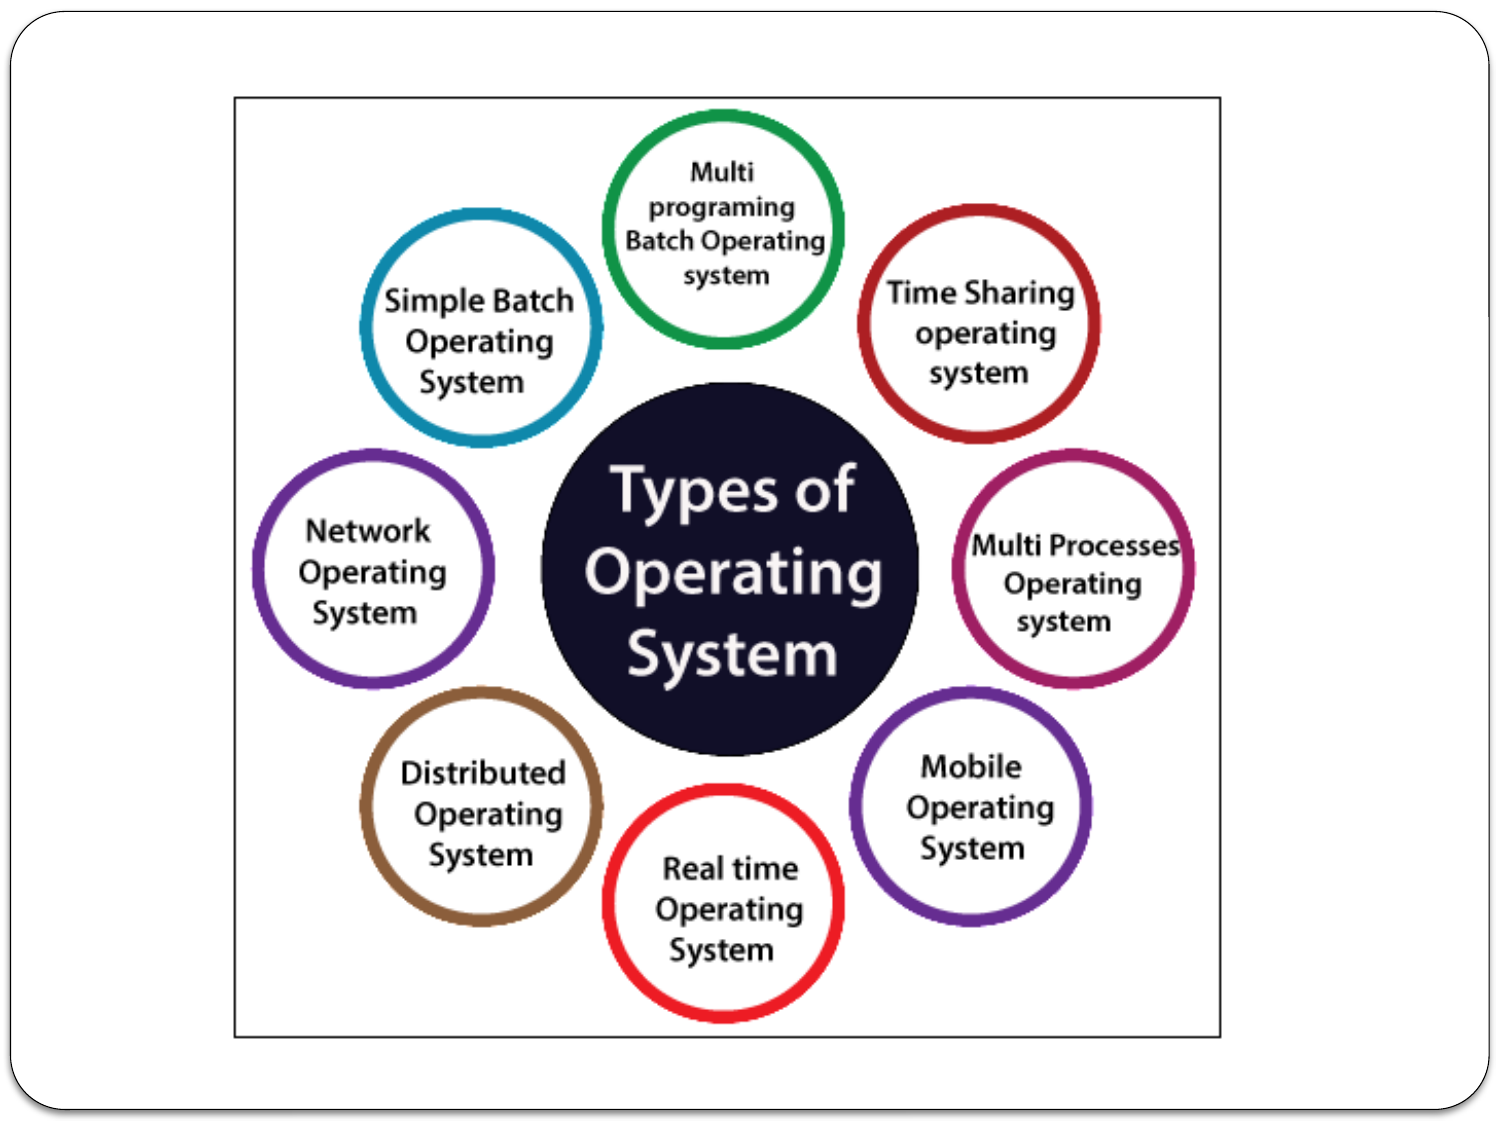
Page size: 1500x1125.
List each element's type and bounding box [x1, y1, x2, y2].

list [224, 89, 1230, 1049]
